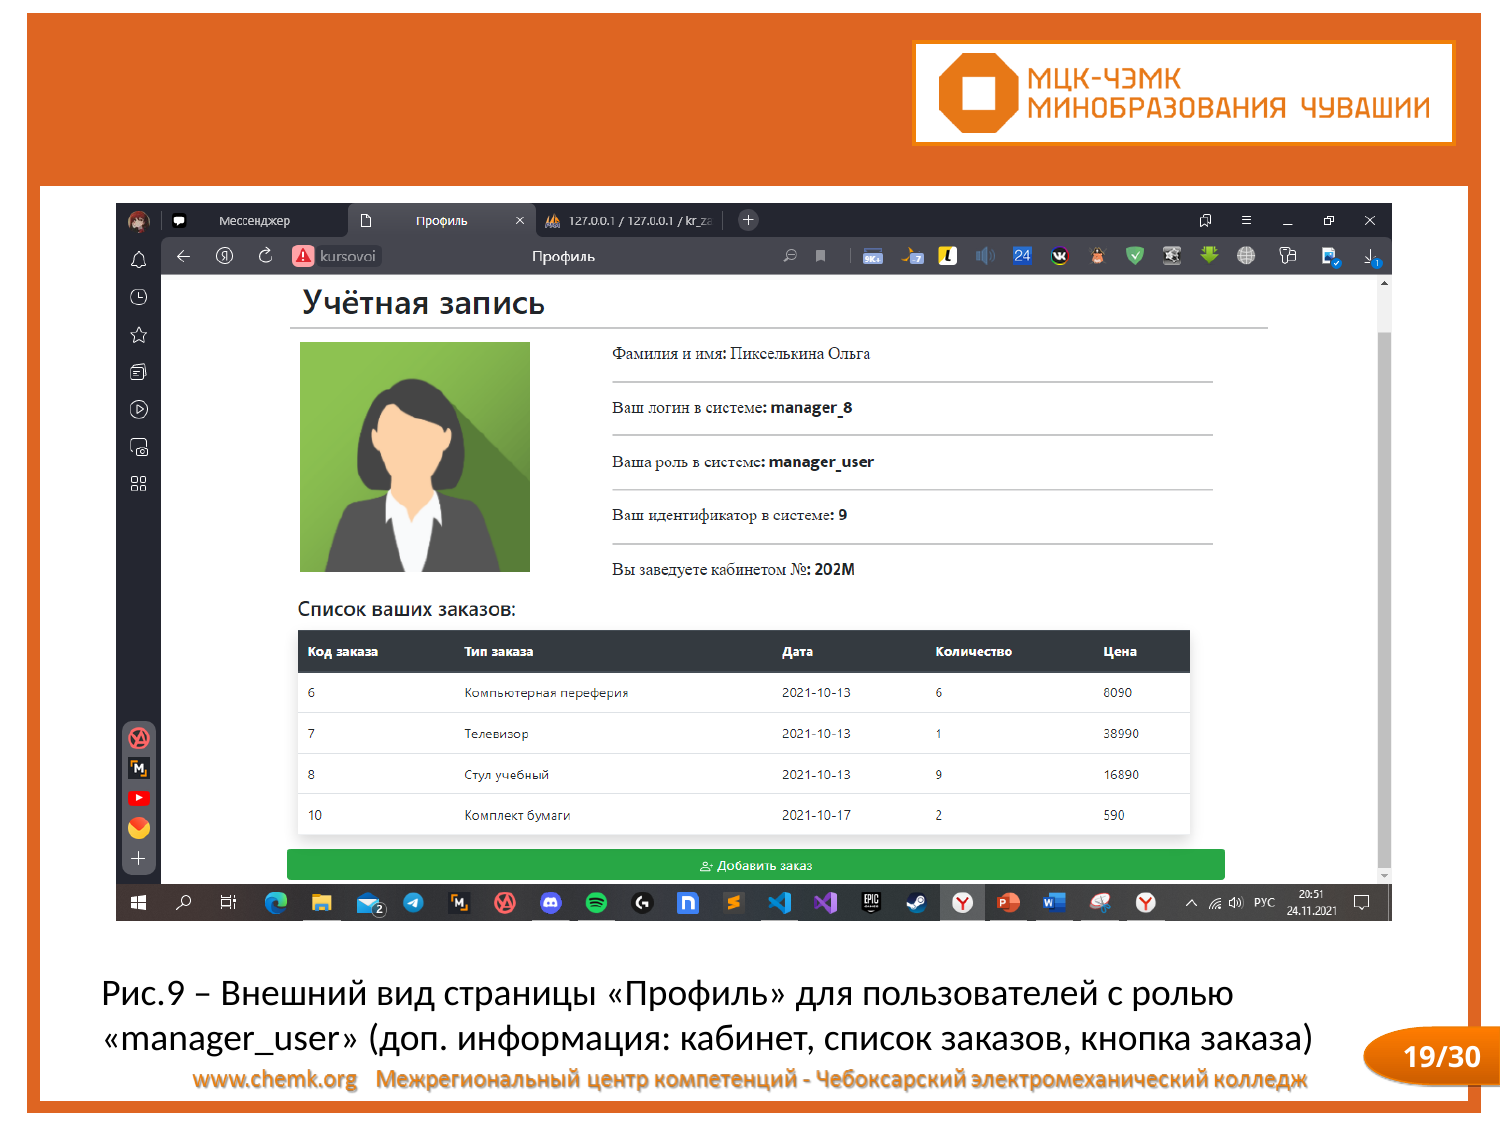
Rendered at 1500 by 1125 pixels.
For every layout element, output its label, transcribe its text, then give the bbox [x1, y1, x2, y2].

text_box [914, 41, 1455, 145]
picture [176, 1055, 1327, 1114]
text_box Рис.9 – Внешний вид страницы «Профиль» для пользователей с ролью «manager_user» (доп. информация: кабинет, список заказов, кнопка заказа) [86, 959, 1388, 1066]
text_box 19/30 [1368, 1027, 1500, 1085]
picture [116, 203, 1392, 922]
text_box [33, 19, 1475, 180]
text_box [33, 180, 1475, 1108]
picture [939, 53, 1430, 133]
